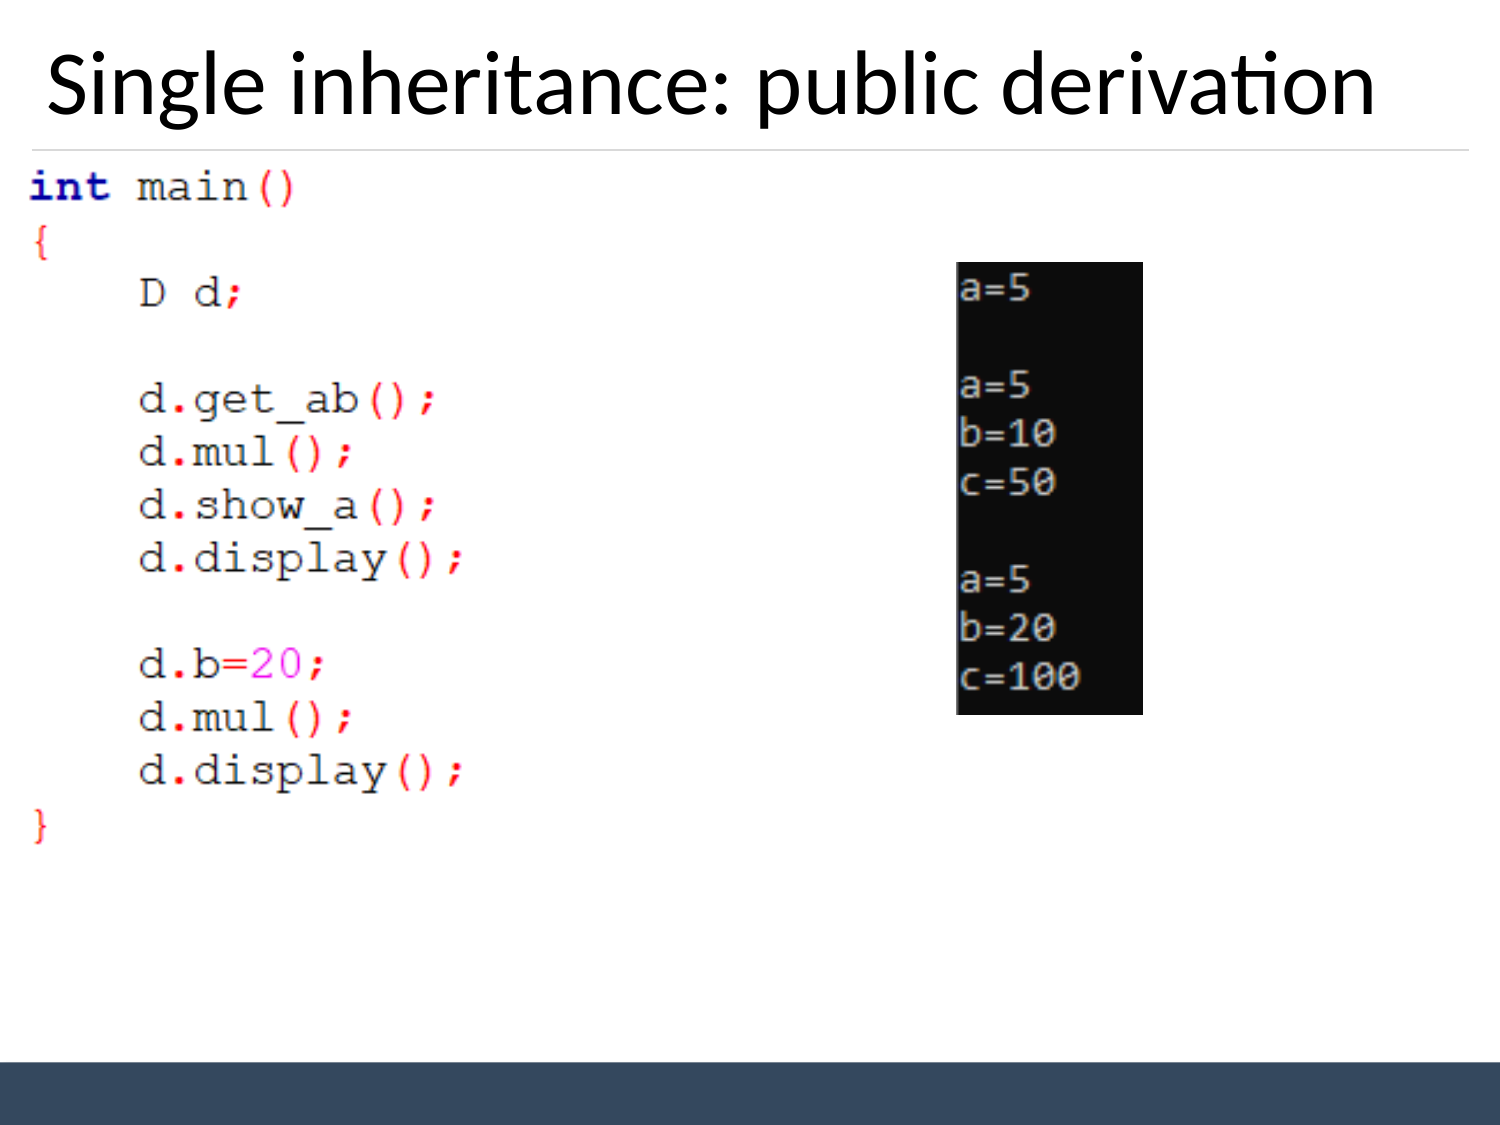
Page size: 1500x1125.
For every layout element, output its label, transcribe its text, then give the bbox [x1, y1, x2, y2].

title Single inheritance: public derivation [44, 21, 1462, 211]
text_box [0, 1055, 1500, 1125]
picture [28, 166, 479, 863]
picture [956, 262, 1143, 715]
